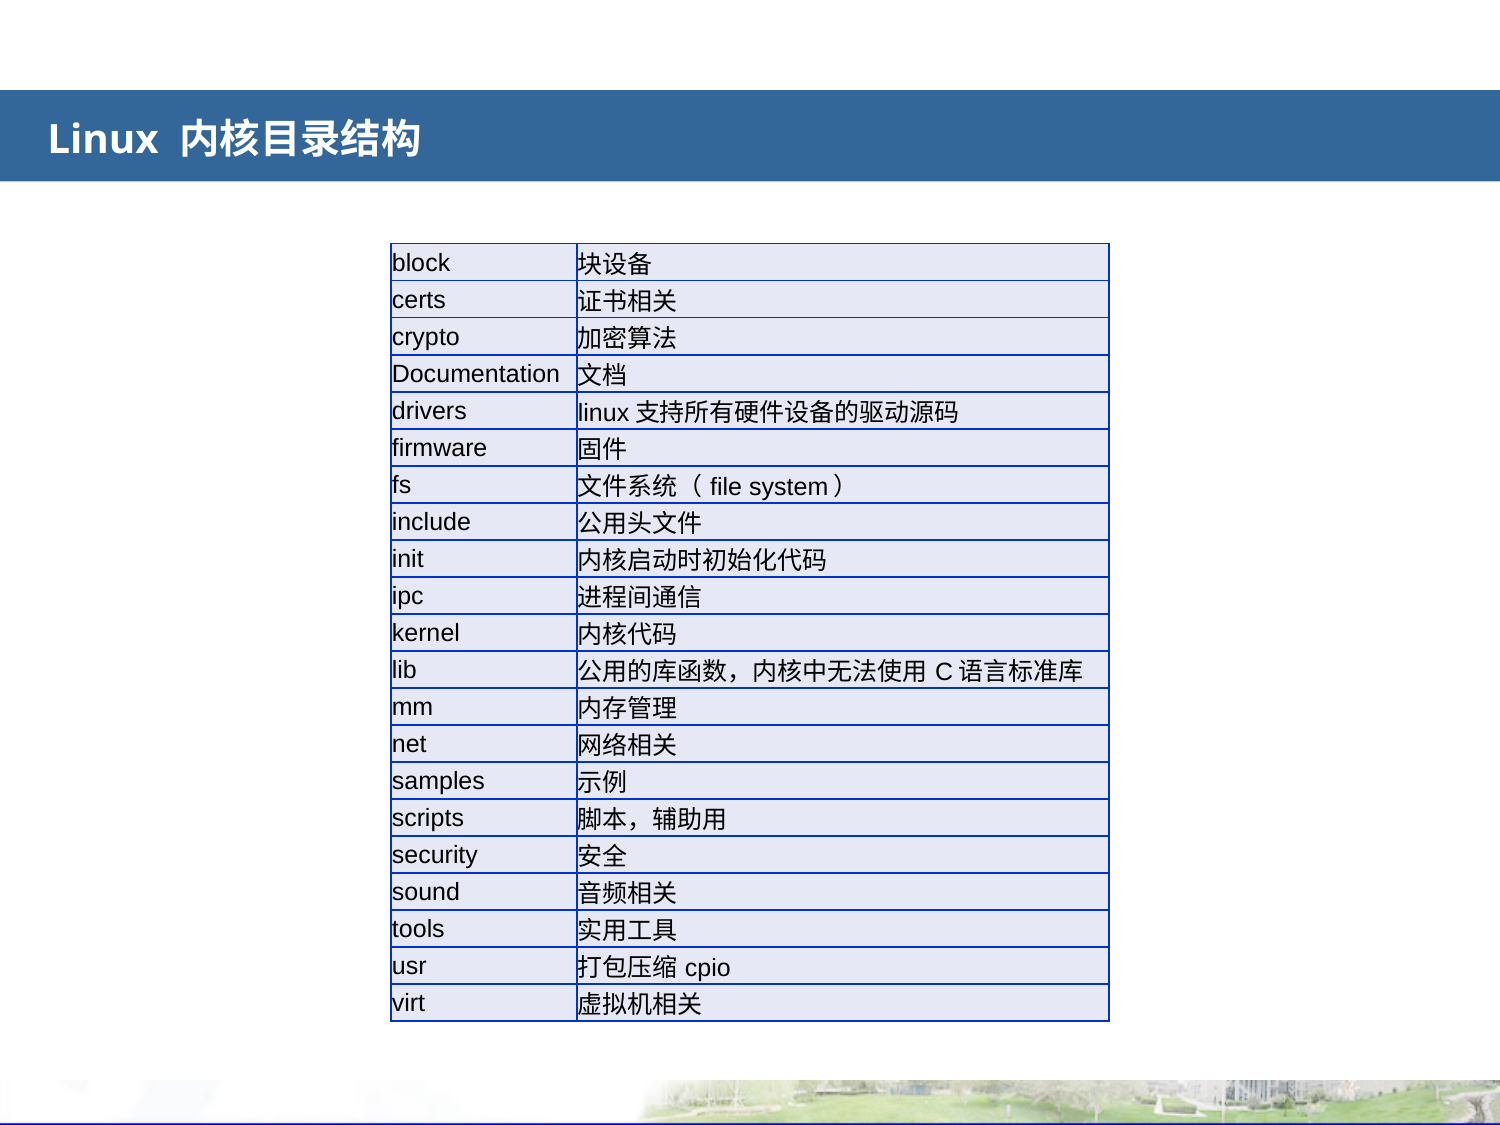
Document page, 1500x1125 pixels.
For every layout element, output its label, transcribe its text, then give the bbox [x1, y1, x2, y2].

table_cell include [392, 504, 576, 539]
table_cell 进程间通信 [578, 578, 1108, 613]
table_cell crypto [392, 318, 576, 354]
picture [0, 1080, 1500, 1125]
table_cell Documentation [392, 356, 576, 391]
table_cell init [392, 541, 576, 576]
table_cell 虚拟机相关 [578, 985, 1108, 1020]
table_cell 音频相关 [578, 874, 1108, 909]
table_cell 实用工具 [578, 911, 1108, 946]
table_cell usr [392, 948, 576, 983]
table_cell 安全 [578, 837, 1108, 872]
table_cell 内存管理 [578, 689, 1108, 724]
table_cell 文件系统（file system） [578, 467, 1108, 502]
table_cell 固件 [578, 430, 1108, 465]
table_cell firmware [392, 430, 576, 465]
title Linux 内核目录结构 [0, 89, 1500, 182]
table_cell 内核启动时初始化代码 [578, 541, 1108, 576]
table_cell 公用头文件 [578, 504, 1108, 539]
table_cell 证书相关 [578, 281, 1108, 317]
table_header 块设备 [578, 244, 1108, 280]
table_cell 内核代码 [578, 615, 1108, 650]
table_cell 网络相关 [578, 726, 1108, 761]
table_cell ipc [392, 578, 576, 613]
table_cell 文档 [578, 356, 1108, 391]
table_cell mm [392, 689, 576, 724]
table_cell sound [392, 874, 576, 909]
table_cell certs [392, 281, 576, 317]
table_cell kernel [392, 615, 576, 650]
table_cell drivers [392, 393, 576, 428]
table_cell security [392, 837, 576, 872]
table_cell 脚本，辅助用 [578, 800, 1108, 835]
table_cell scripts [392, 800, 576, 835]
table_cell samples [392, 763, 576, 798]
table_cell virt [392, 985, 576, 1020]
table_cell tools [392, 911, 576, 946]
table_cell 示例 [578, 763, 1108, 798]
table_cell 打包压缩cpio [578, 948, 1108, 983]
table_cell net [392, 726, 576, 761]
table_cell fs [392, 467, 576, 502]
table_header block [392, 244, 576, 280]
table_cell linux支持所有硬件设备的驱动源码 [578, 393, 1108, 428]
table_cell 加密算法 [578, 318, 1108, 354]
table_cell lib [392, 652, 576, 687]
table_cell 公用的库函数，内核中无法使用C语言标准库 [578, 652, 1108, 687]
